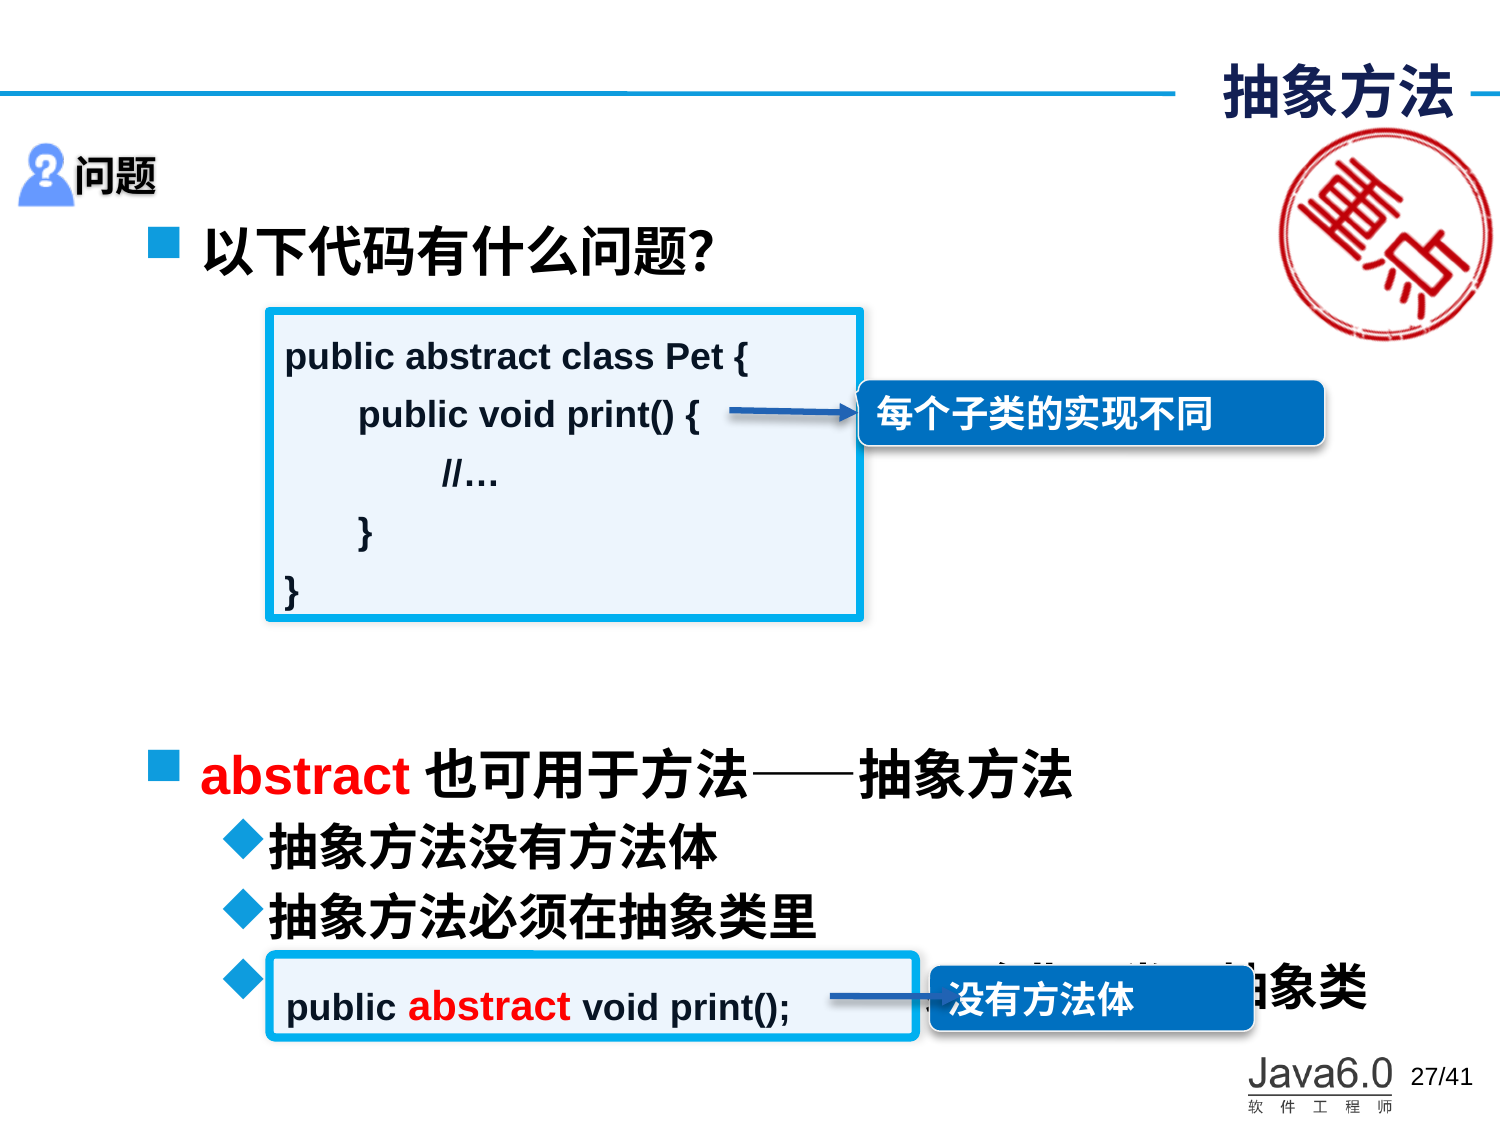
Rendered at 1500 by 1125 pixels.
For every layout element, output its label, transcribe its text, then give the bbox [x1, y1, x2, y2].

text_box 每个子类的实现不同 [855, 379, 1325, 446]
text_box public abstract void print(); [269, 954, 916, 1038]
text_box public abstract class Pet { public void print() { //… } } [269, 310, 861, 618]
picture [1223, 71, 1500, 396]
title 抽象方法 [1175, 46, 1471, 133]
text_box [729, 409, 904, 413]
slide_number /41 [1138, 1053, 1489, 1114]
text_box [11, 140, 174, 211]
list 以下代码有什么问题？ abstract也可用于方法——抽象方法 抽象方法没有方法体 抽象方法必须在抽象类里 抽象方法必须在子类中被实现，除非子类是抽象类 [128, 209, 1430, 1032]
text_box 没有方法体 [929, 964, 1255, 1032]
